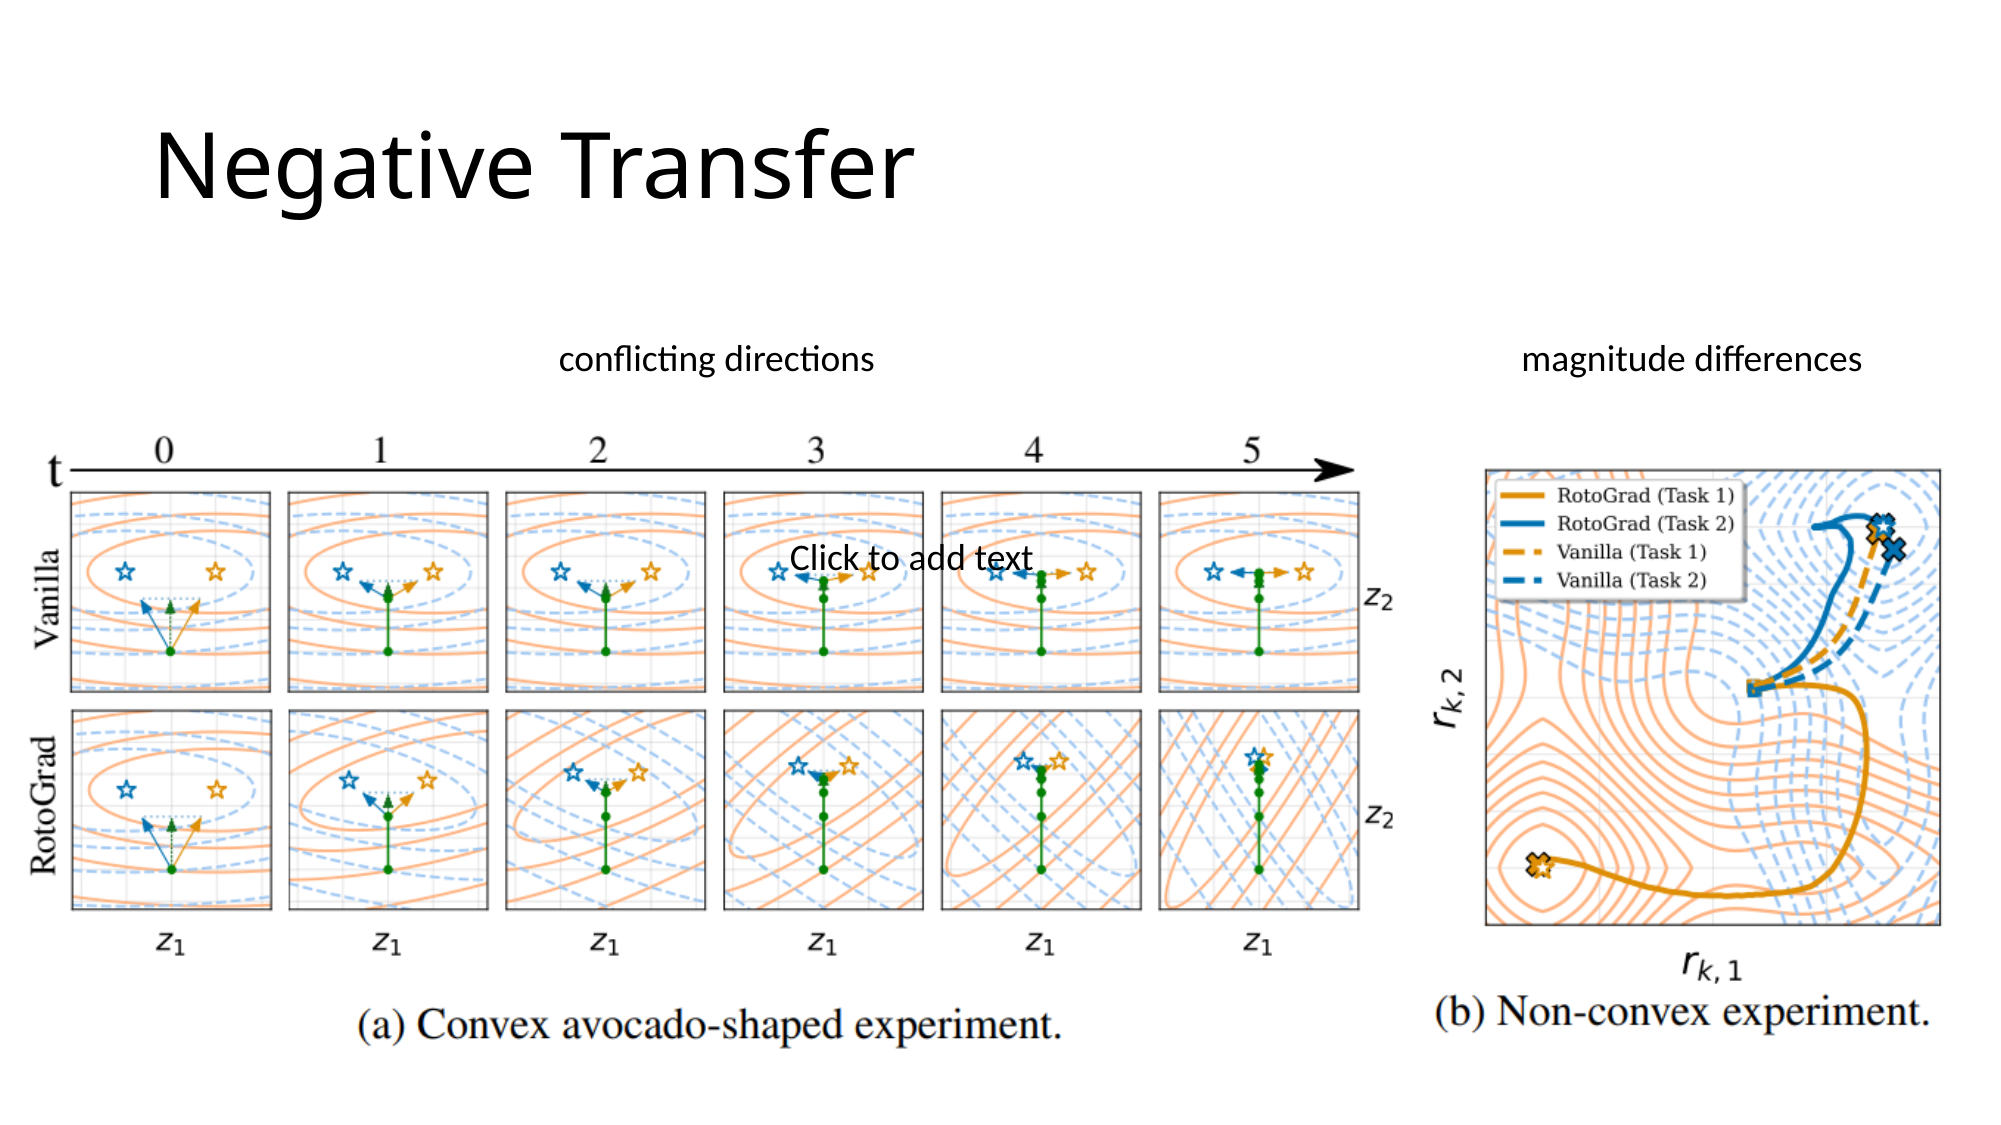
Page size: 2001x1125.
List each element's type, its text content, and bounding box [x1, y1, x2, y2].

text_box conflicting directions [544, 326, 928, 387]
title Negative Transfer [137, 59, 1863, 278]
text_box magnitude differences [1506, 326, 1890, 387]
picture [0, 395, 2000, 1065]
